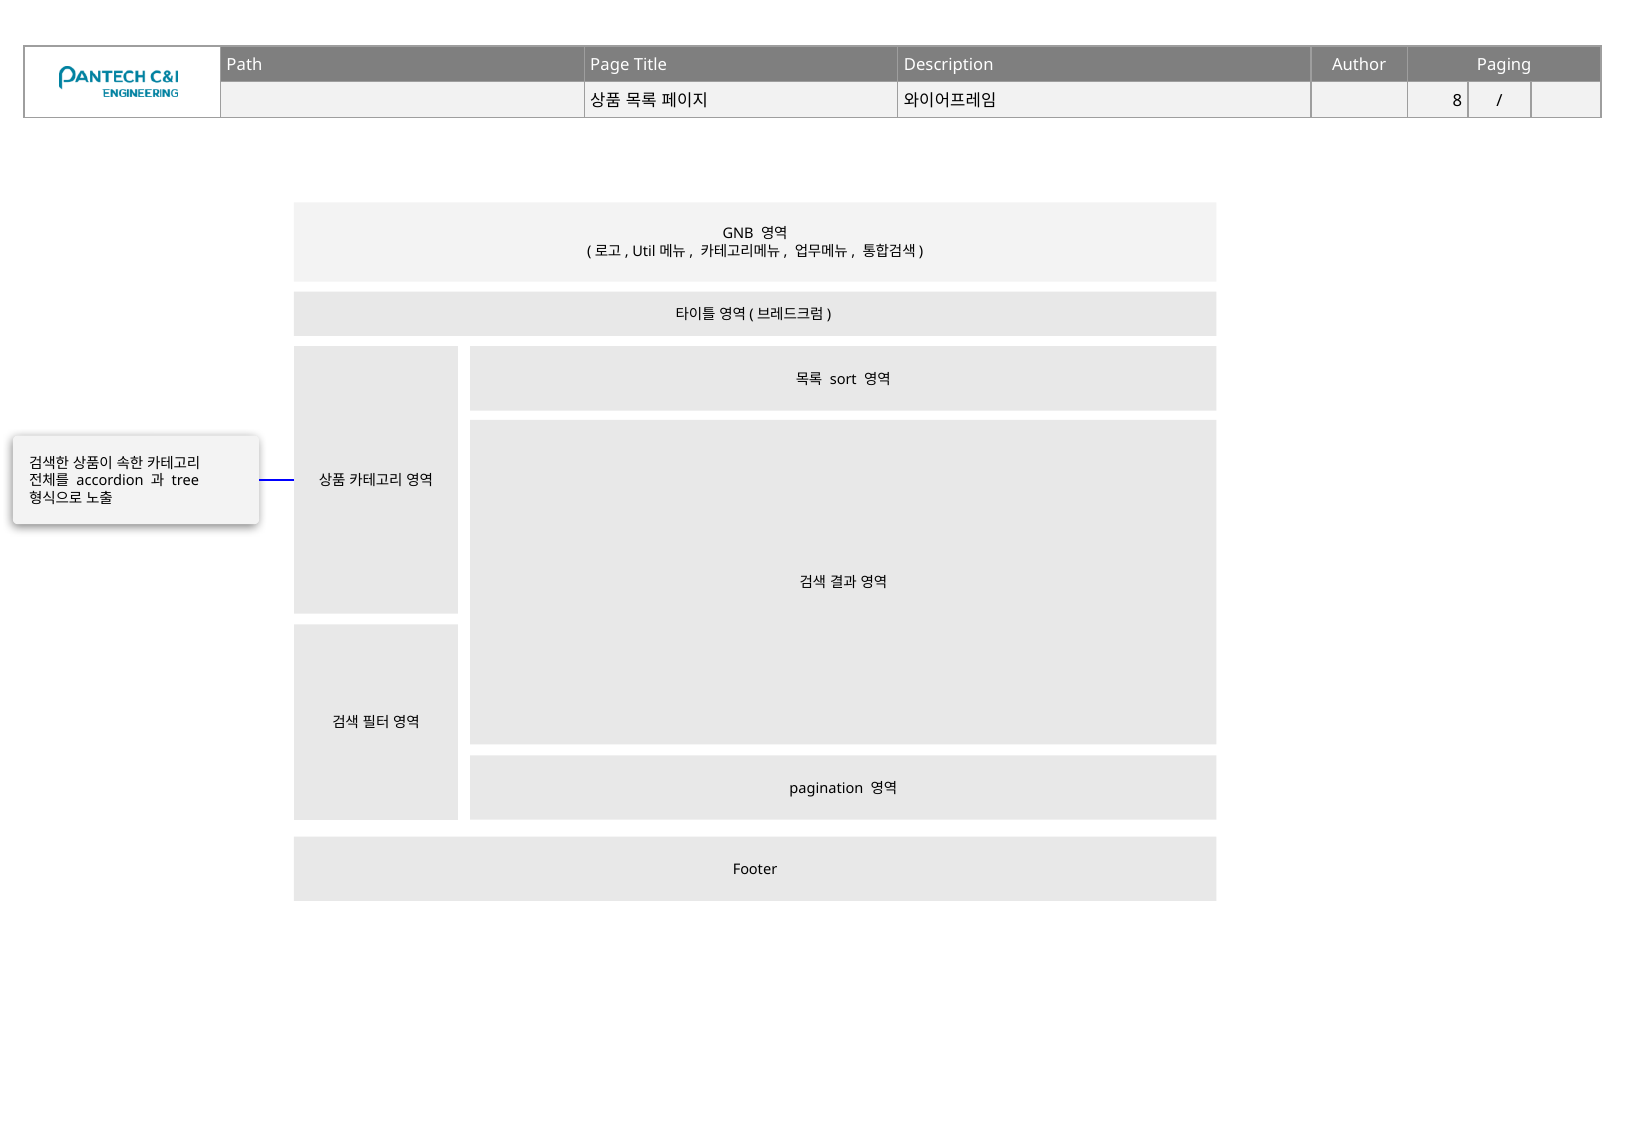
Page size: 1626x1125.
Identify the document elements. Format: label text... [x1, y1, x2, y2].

text_box Footer [293, 836, 1217, 901]
table_cell / [1469, 82, 1530, 117]
table_cell 상품 목록 페이지 [585, 82, 897, 117]
table_header Path [221, 47, 584, 81]
text_box 목록 sort 영역 [470, 346, 1217, 411]
picture [58, 66, 178, 97]
text_box 검색 결과 영역 [470, 419, 1217, 745]
table_header Description [898, 47, 1310, 81]
table_cell 8 [1408, 82, 1467, 117]
table_header Paging [1408, 47, 1600, 81]
text_box pagination 영역 [470, 755, 1217, 820]
text_box 타이틀 영역(브레드크럼) [293, 291, 1217, 336]
text_box 상품 카테고리 영역 [294, 346, 458, 614]
table_header [25, 47, 220, 117]
table_cell [1532, 82, 1600, 117]
text_box 검색 필터 영역 [294, 624, 458, 820]
table_cell [1312, 82, 1407, 117]
text_box 검색한 상품이 속한 카테고리 전체를 accordion 과 tree 형식으로 노출 [12, 435, 260, 525]
text_box GNB 영역 (로고, Util메뉴, 카테고리메뉴, 업무메뉴, 통합검색) [293, 202, 1217, 282]
table_cell [221, 82, 584, 117]
table_cell 와이어프레임 [898, 82, 1310, 117]
table_header Page Title [585, 47, 897, 81]
table_header Author [1312, 47, 1407, 81]
